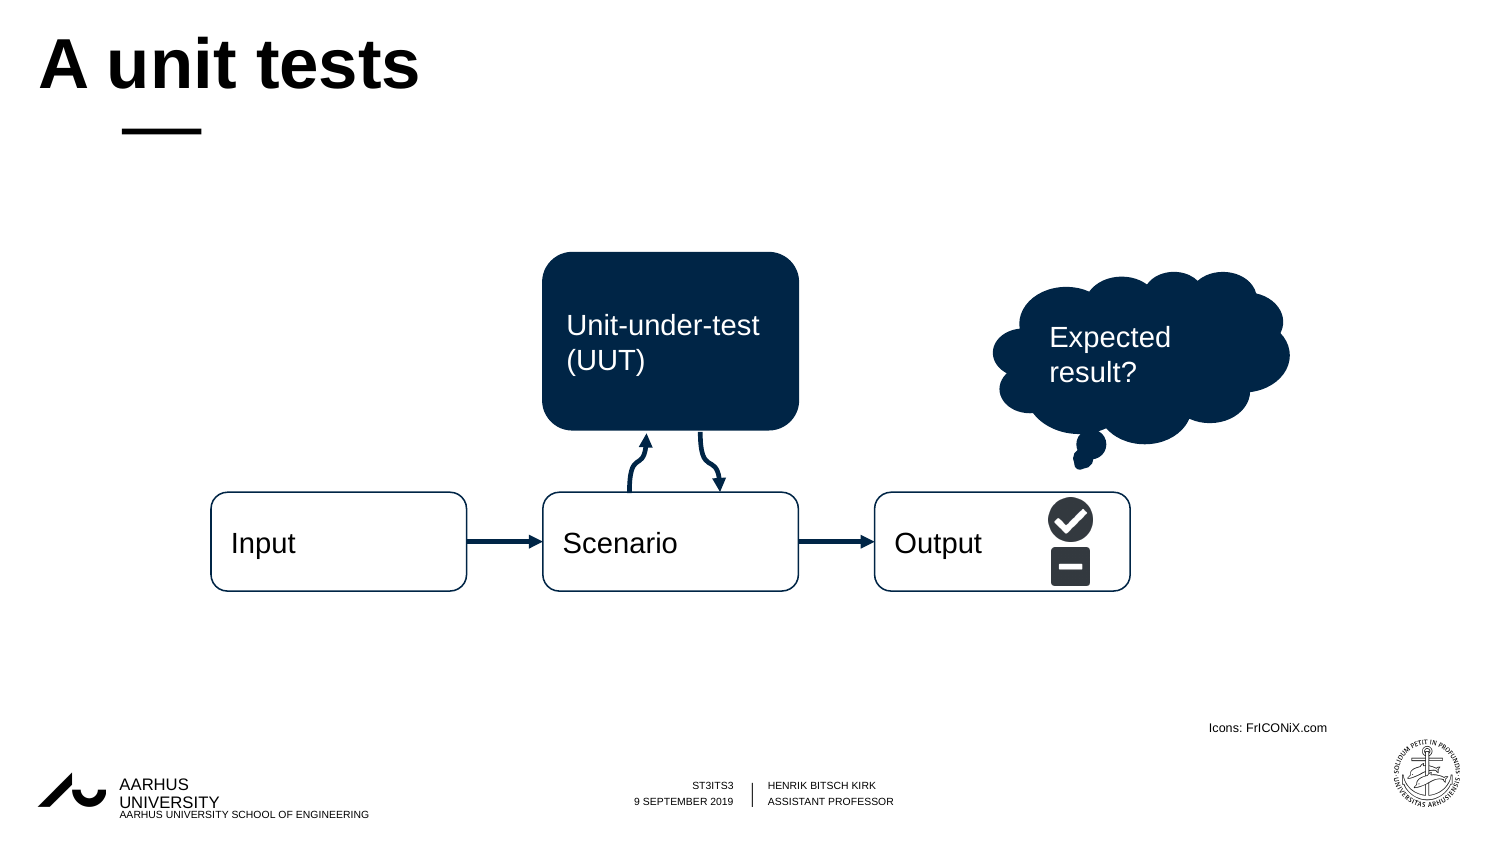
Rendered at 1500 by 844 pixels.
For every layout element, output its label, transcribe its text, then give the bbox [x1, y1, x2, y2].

text_box Input [211, 492, 467, 592]
text_box Unit-under-test (UUT) [542, 252, 799, 430]
text_box Output [874, 492, 1131, 592]
picture [37, 738, 106, 807]
title A unit tests [38, 28, 1461, 121]
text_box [679, 451, 741, 472]
text_box Expected result? [993, 272, 1290, 469]
picture [1255, 737, 1460, 807]
picture [1050, 546, 1090, 587]
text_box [607, 454, 669, 472]
text_box Icons: FrICONiX.com [1208, 720, 1343, 744]
text_box Scenario [542, 492, 799, 592]
picture [1047, 496, 1093, 542]
picture [747, 737, 757, 807]
